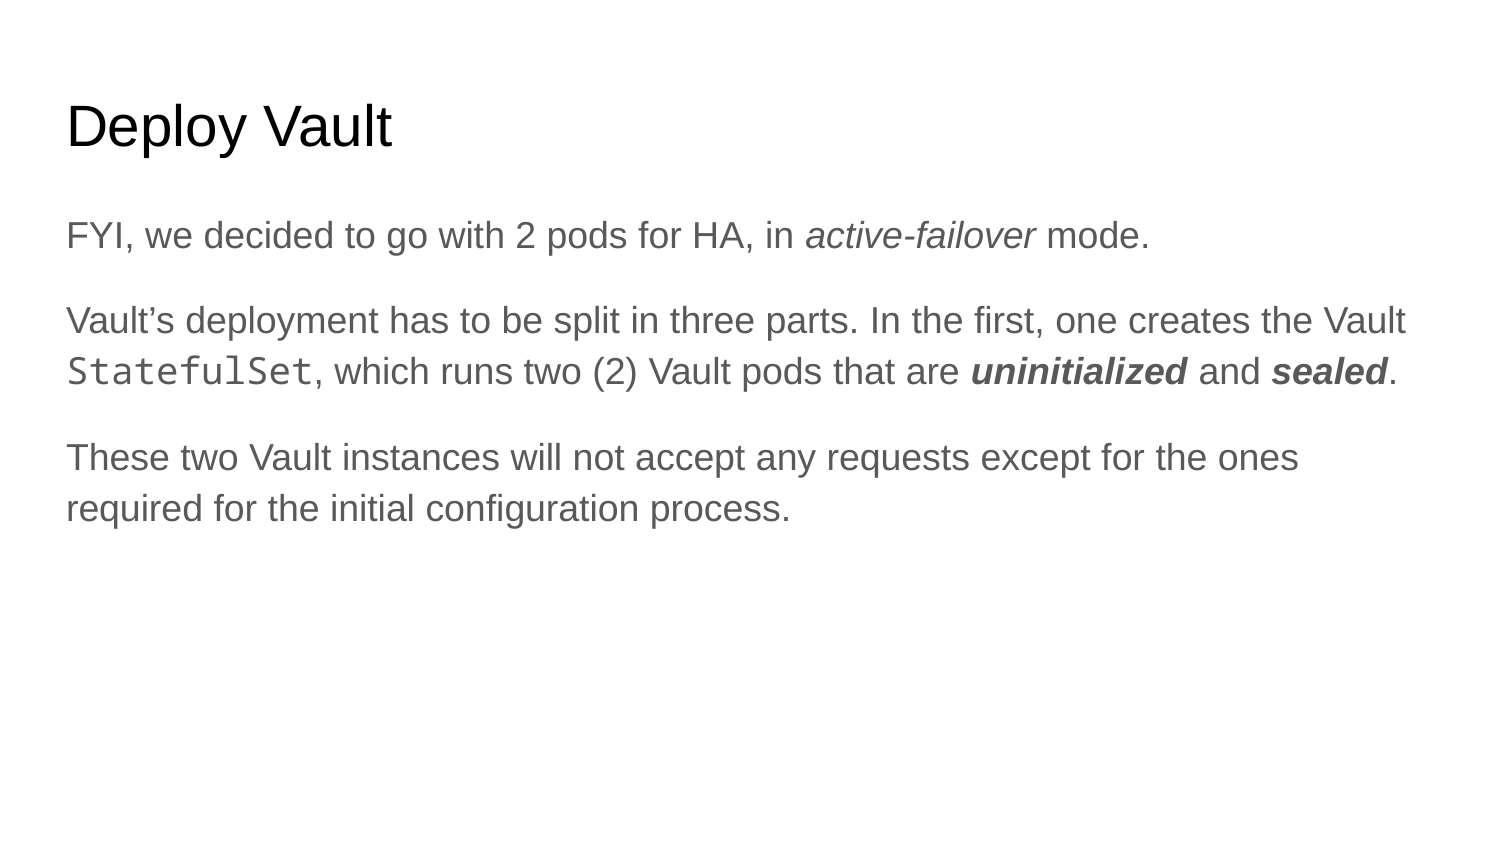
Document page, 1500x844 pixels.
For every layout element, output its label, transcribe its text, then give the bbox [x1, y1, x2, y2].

list FYI, we decided to go with 2 pods for HA, in active-failover mode. Vault’s deployment has to be split in three parts. In the first, one creates the Vault StatefulSet, which runs two (2) Vault pods that are uninitialized and sealed. These two Vault instances will not accept any requests except for the ones required for the initial configuration process. [51, 189, 1449, 750]
title Deploy Vault [51, 72, 1449, 167]
